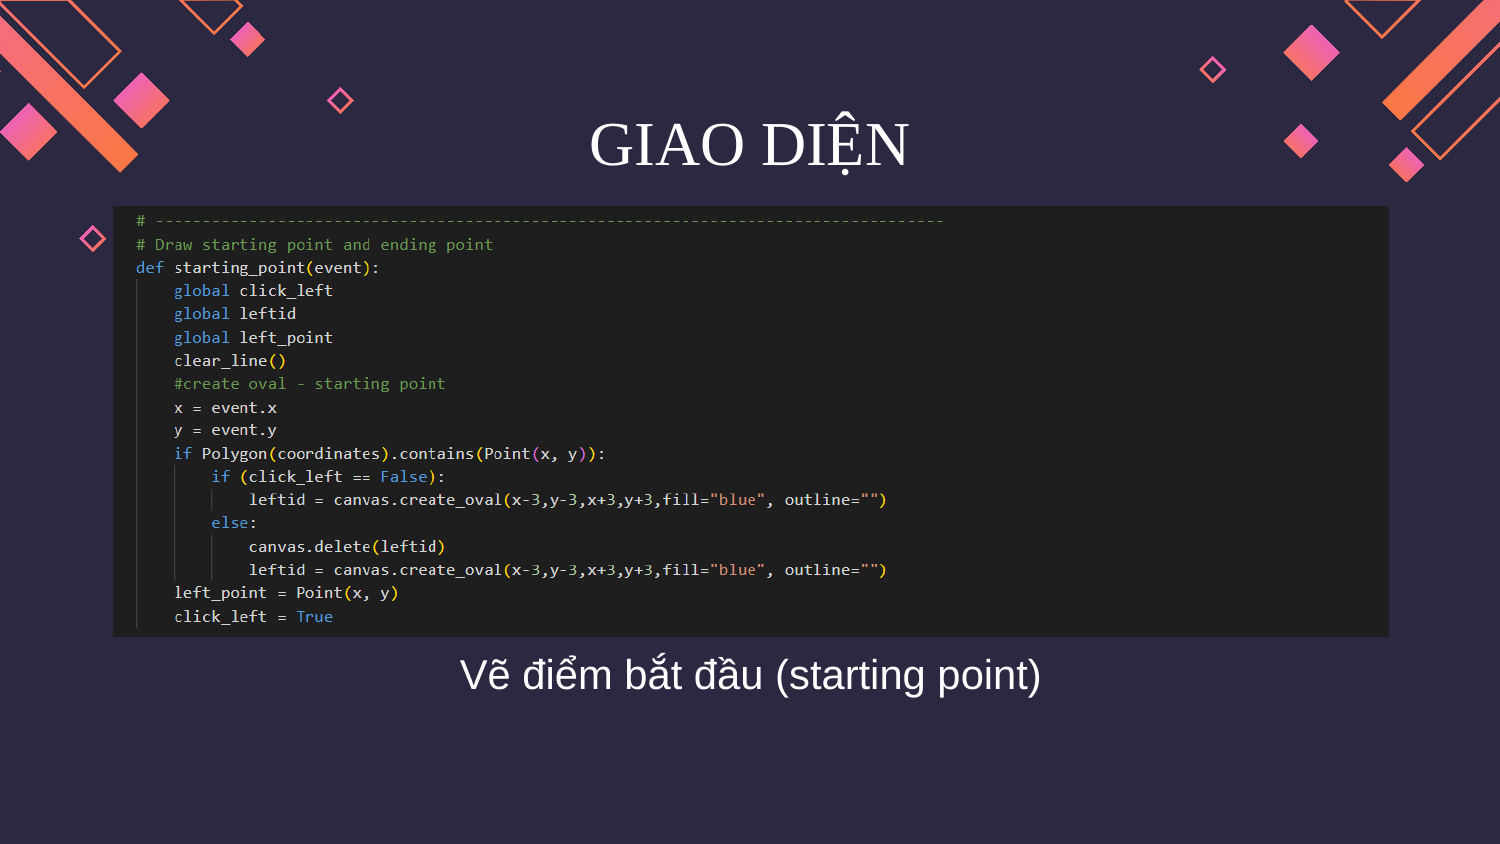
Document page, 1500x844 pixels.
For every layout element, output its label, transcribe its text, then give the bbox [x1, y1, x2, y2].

picture [113, 206, 1389, 638]
title GIAO DIỆN [98, 87, 1402, 195]
text_box Vẽ điểm bắt đầu (starting point) [182, 644, 1320, 706]
